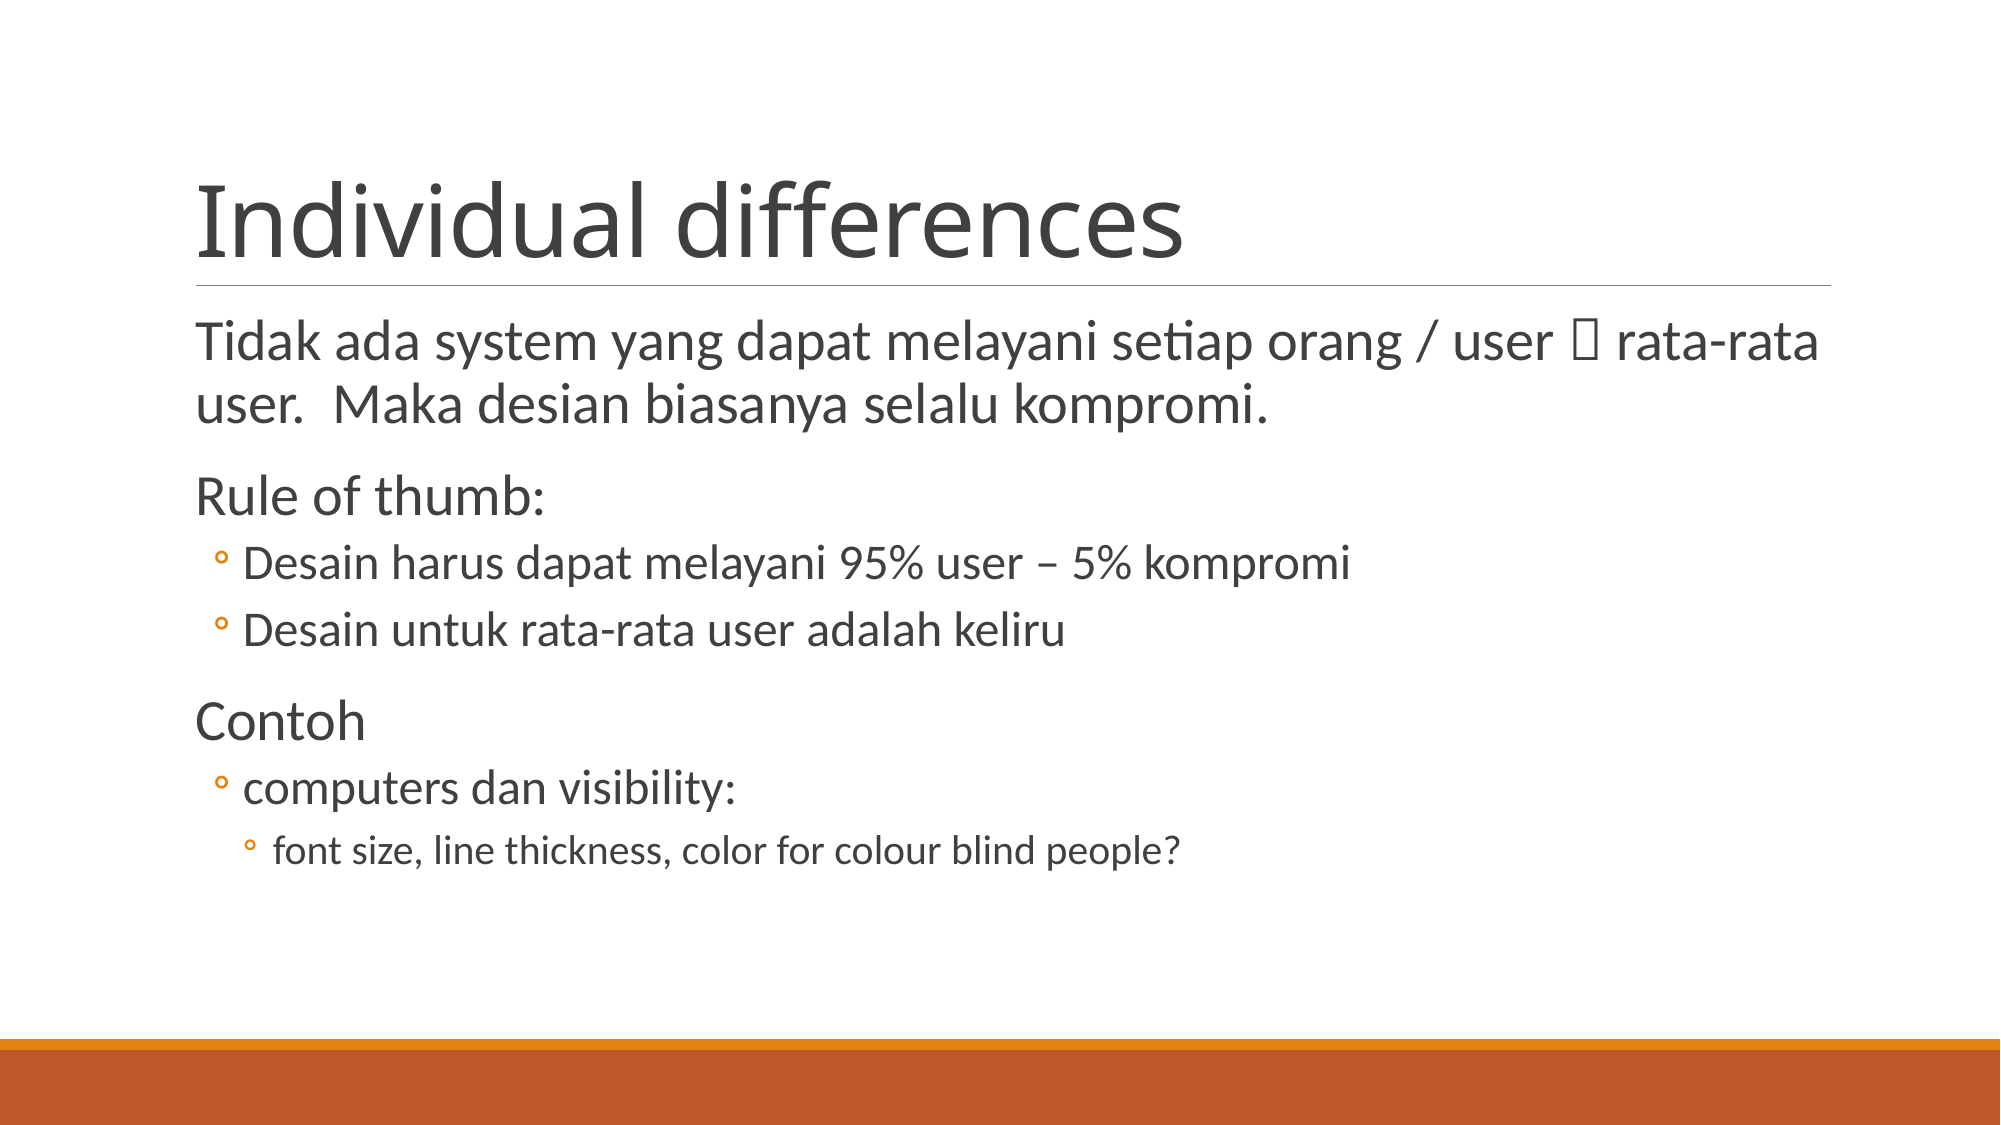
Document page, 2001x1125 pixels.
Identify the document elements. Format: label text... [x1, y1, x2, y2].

title Individual differences [180, 47, 1830, 285]
list Tidak ada system yang dapat melayani setiap orang / user  rata-rata user. Maka desian biasanya selalu kompromi. Rule of thumb: Desain harus dapat melayani 95% user – 5% kompromi Desain untuk rata-rata user adalah keliru Contoh computers dan visibility: font size, line thickness, color for colour blind people? [180, 302, 1830, 963]
